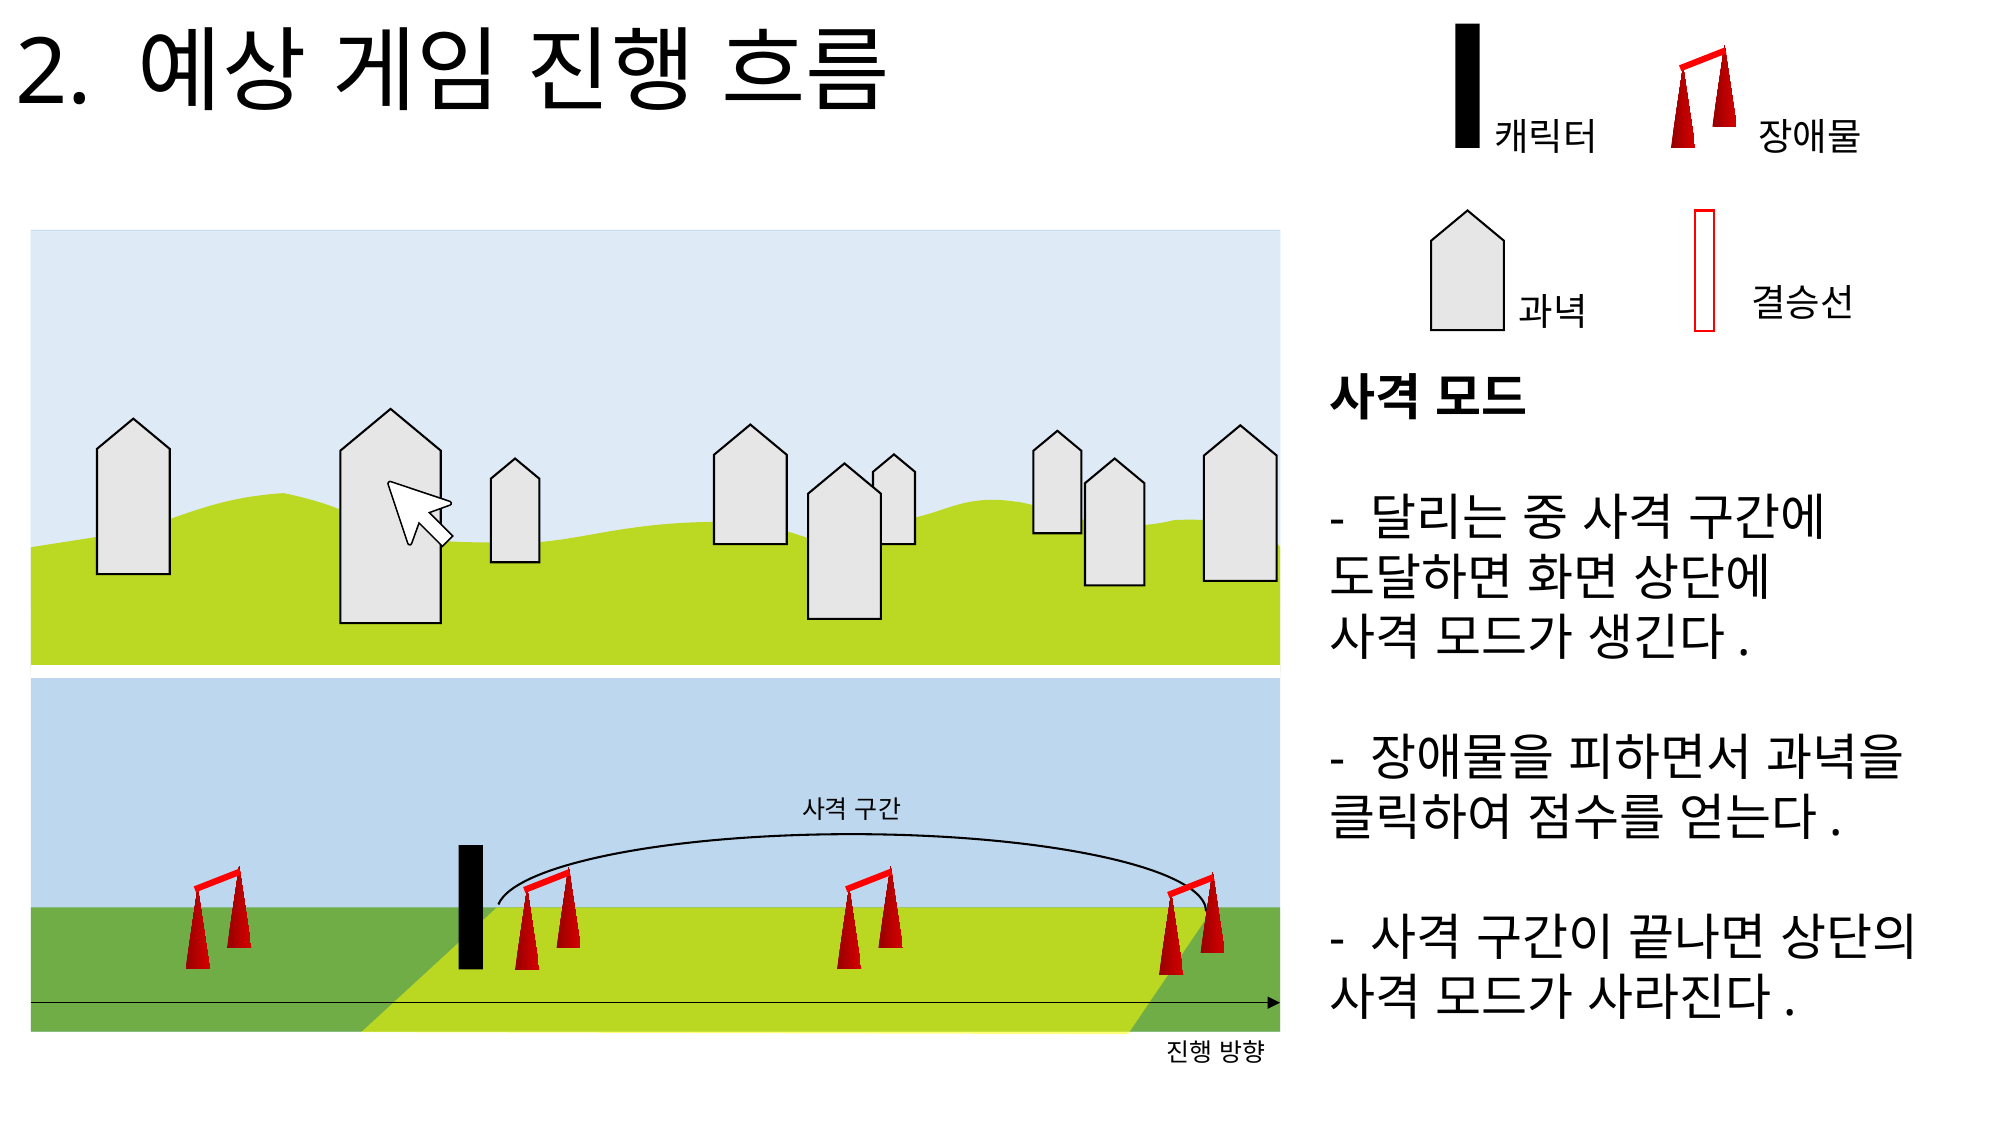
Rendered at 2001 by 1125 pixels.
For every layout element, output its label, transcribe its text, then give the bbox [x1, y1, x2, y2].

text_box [515, 866, 581, 970]
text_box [30, 1003, 1281, 1032]
text_box 사격 모드 - 달리는 중 사격 구간에 도달하면 화면 상단에 사격 모드가 생긴다. - 장애물을 피하면서 과녁을 클릭하여 점수를 얻는다. - 사격 구간이 끝나면 상단의 사격 모드가 사라진다. [1314, 358, 2000, 1034]
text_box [837, 866, 903, 970]
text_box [30, 229, 1281, 671]
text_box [1159, 871, 1225, 975]
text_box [1431, 23, 1890, 341]
text_box 진행 방향 [951, 1032, 1281, 1074]
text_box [185, 866, 252, 970]
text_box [30, 672, 1281, 1002]
title 2. 예상 게임 진행 흐름 [0, 0, 1725, 183]
